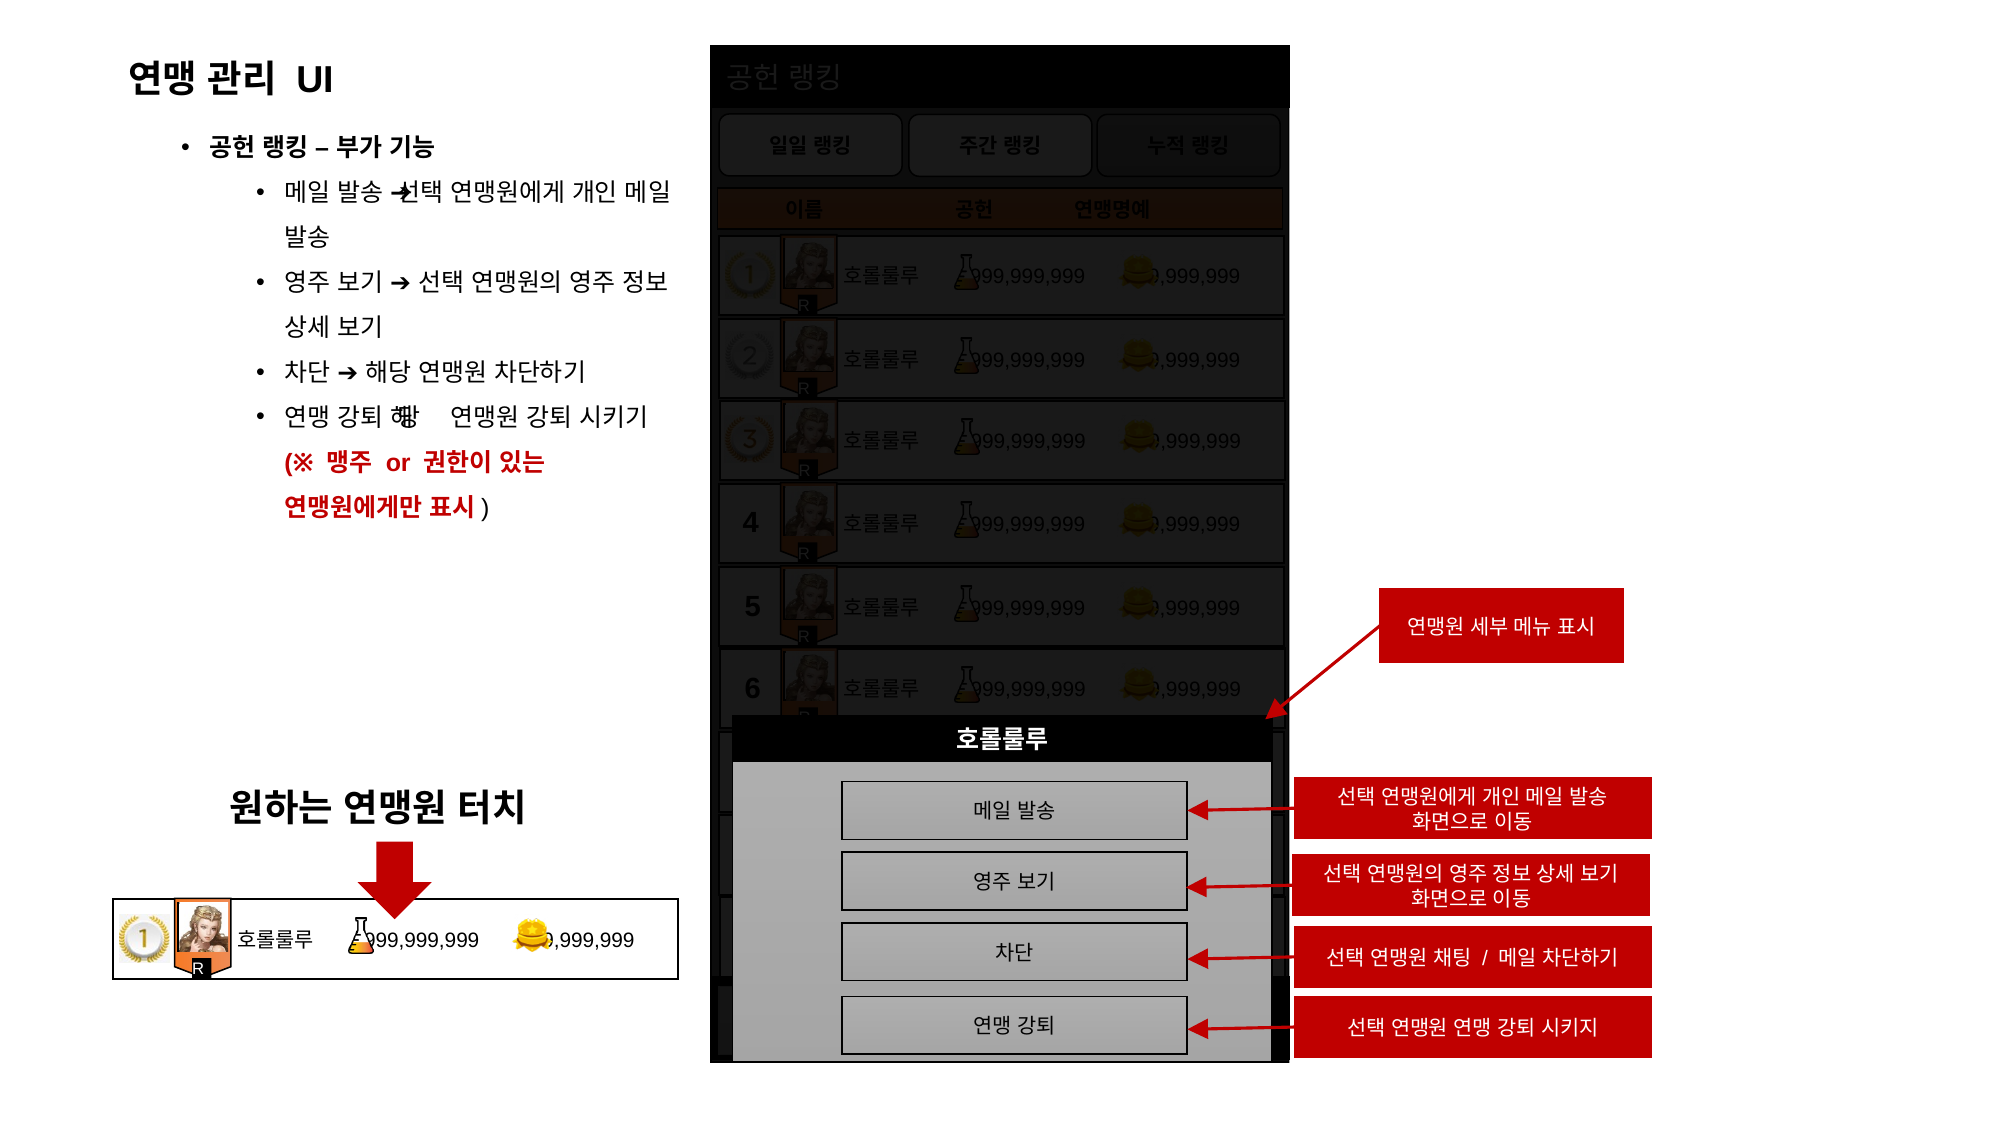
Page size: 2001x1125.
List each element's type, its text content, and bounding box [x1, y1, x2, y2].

text_box 공헌 랭킹 – 부가 기능 메일 발송 ➔ 선택 연맹원에게 개인 메일 발송 영주 보기 ➔ 선택 연맹원의 영주 정보 상세 보기 차단 ➔ 해당 연맹원 차단하기 연맹 강퇴 ➔ 해당 연맹원 강퇴 시키기(※ 맹주 or 권한이 있는 연맹원에게만 표시) [166, 109, 693, 534]
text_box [112, 898, 679, 980]
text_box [1277, 731, 1285, 806]
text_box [1277, 819, 1285, 883]
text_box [718, 731, 727, 813]
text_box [718, 317, 1285, 399]
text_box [1264, 625, 1381, 720]
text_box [1277, 968, 1285, 977]
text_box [719, 895, 727, 977]
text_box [1187, 1026, 1295, 1030]
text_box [719, 647, 1259, 729]
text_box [732, 715, 1273, 1062]
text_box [1185, 884, 1294, 888]
text_box 연맹 관리 UI [113, 47, 362, 108]
text_box [360, 842, 430, 896]
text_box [1187, 956, 1295, 960]
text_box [1277, 896, 1285, 955]
text_box 선택 연맹원에게 개인 메일 발송 화면으로 이동 [1294, 777, 1651, 839]
text_box 연맹원 세부 메뉴 표시 [1380, 589, 1624, 663]
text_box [718, 482, 1285, 564]
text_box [718, 234, 1285, 316]
text_box 선택 연맹원 연맹 강퇴 시키지 [1294, 996, 1651, 1058]
text_box [710, 47, 1289, 1063]
text_box 선택 연맹원 채팅 / 메일 차단하기 [1294, 926, 1651, 988]
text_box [718, 565, 1285, 647]
text_box 원하는 연맹원 터치 [214, 776, 575, 837]
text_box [718, 814, 727, 895]
text_box 선택 연맹원의 영주 정보 상세 보기 화면으로 이동 [1293, 854, 1650, 916]
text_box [719, 399, 1285, 481]
